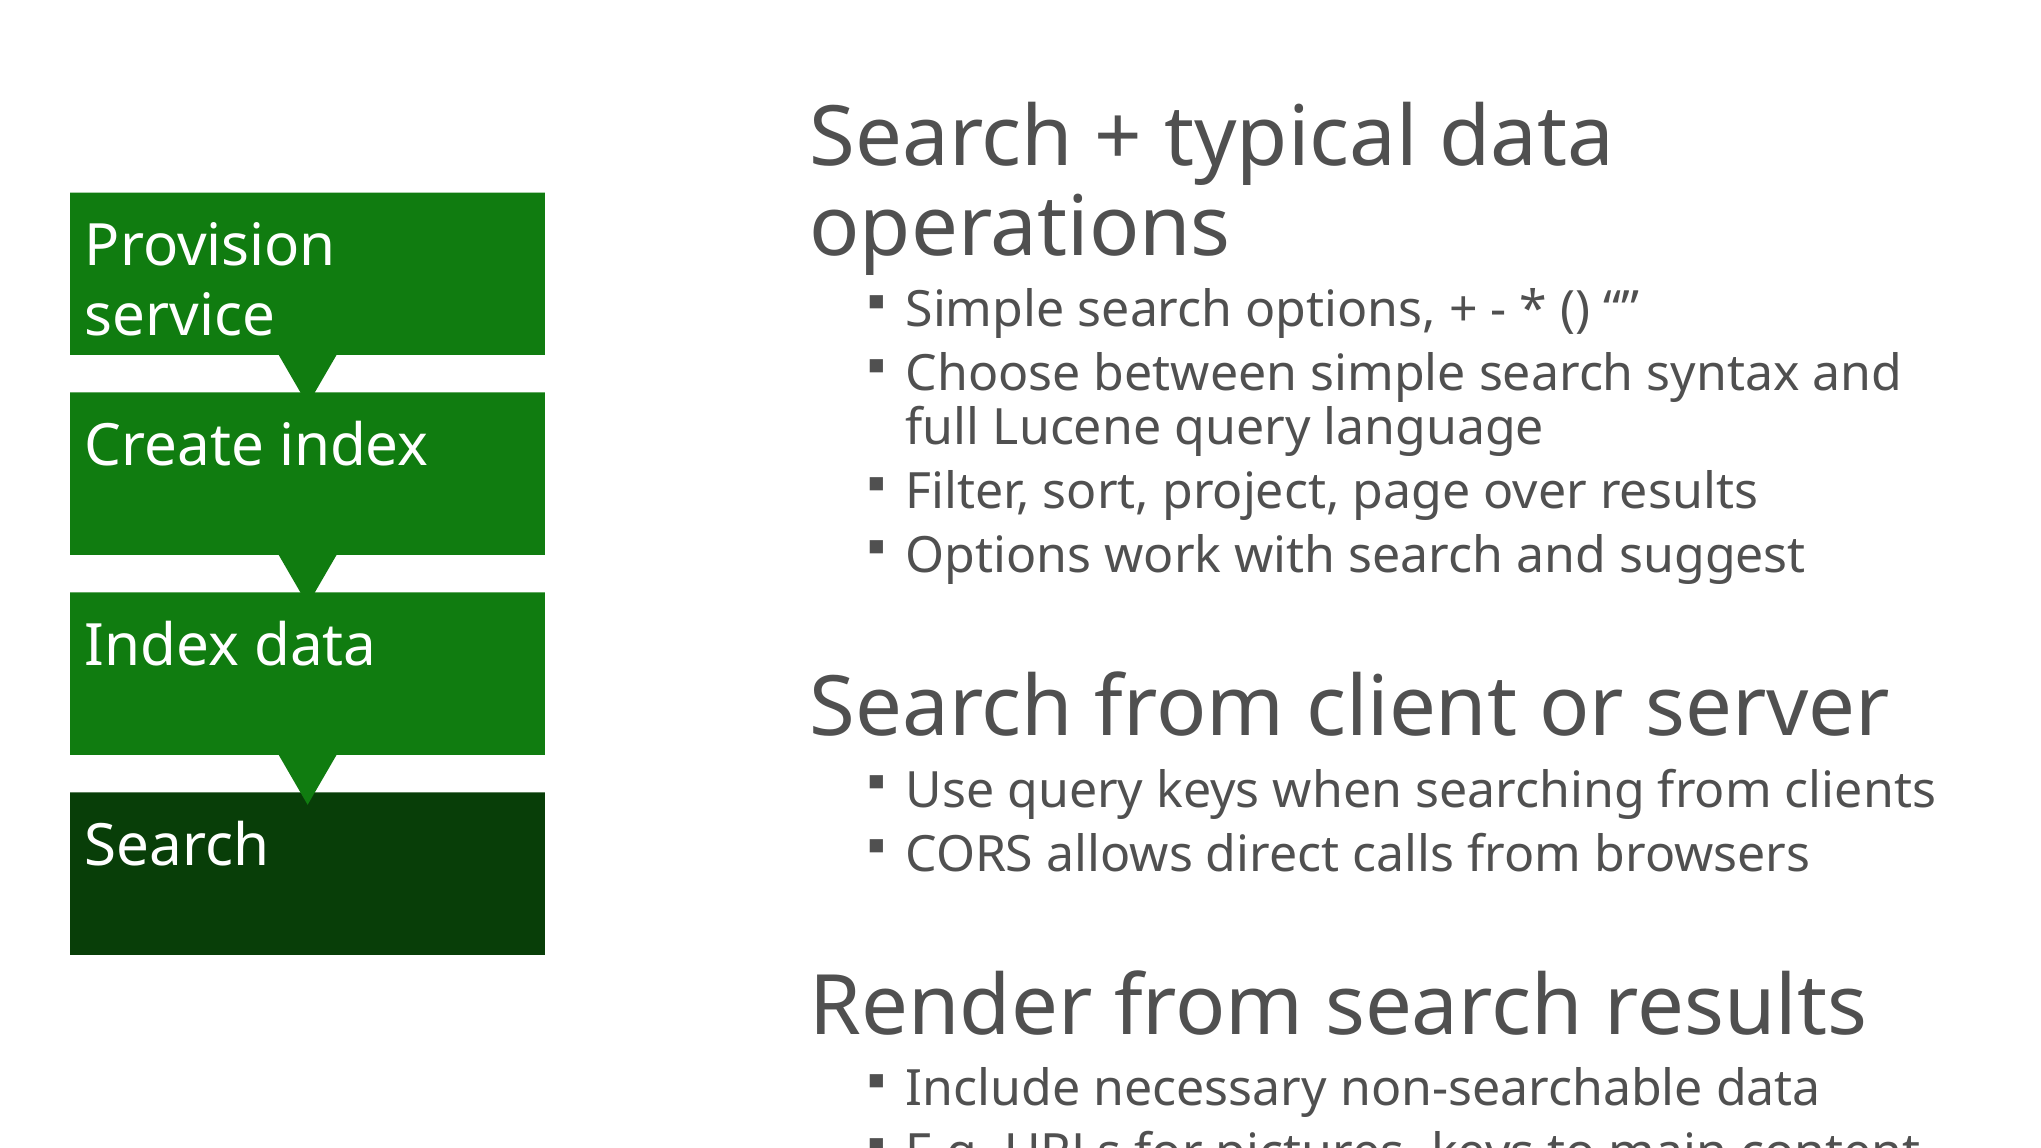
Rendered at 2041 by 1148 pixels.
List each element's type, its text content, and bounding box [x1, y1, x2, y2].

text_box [69, 192, 546, 956]
text_box Search + typical data operations Simple search options, + - * () “” Choose between simple search syntax and full Lucene query language Filter, sort, project, page over results Options work with search and suggest Search from client or server Use query keys when searching from clients CORS allows direct calls from browsers Render from search results Include necessary non-searchable data E.g. URLs for pictures, keys to main content [795, 86, 1995, 1062]
